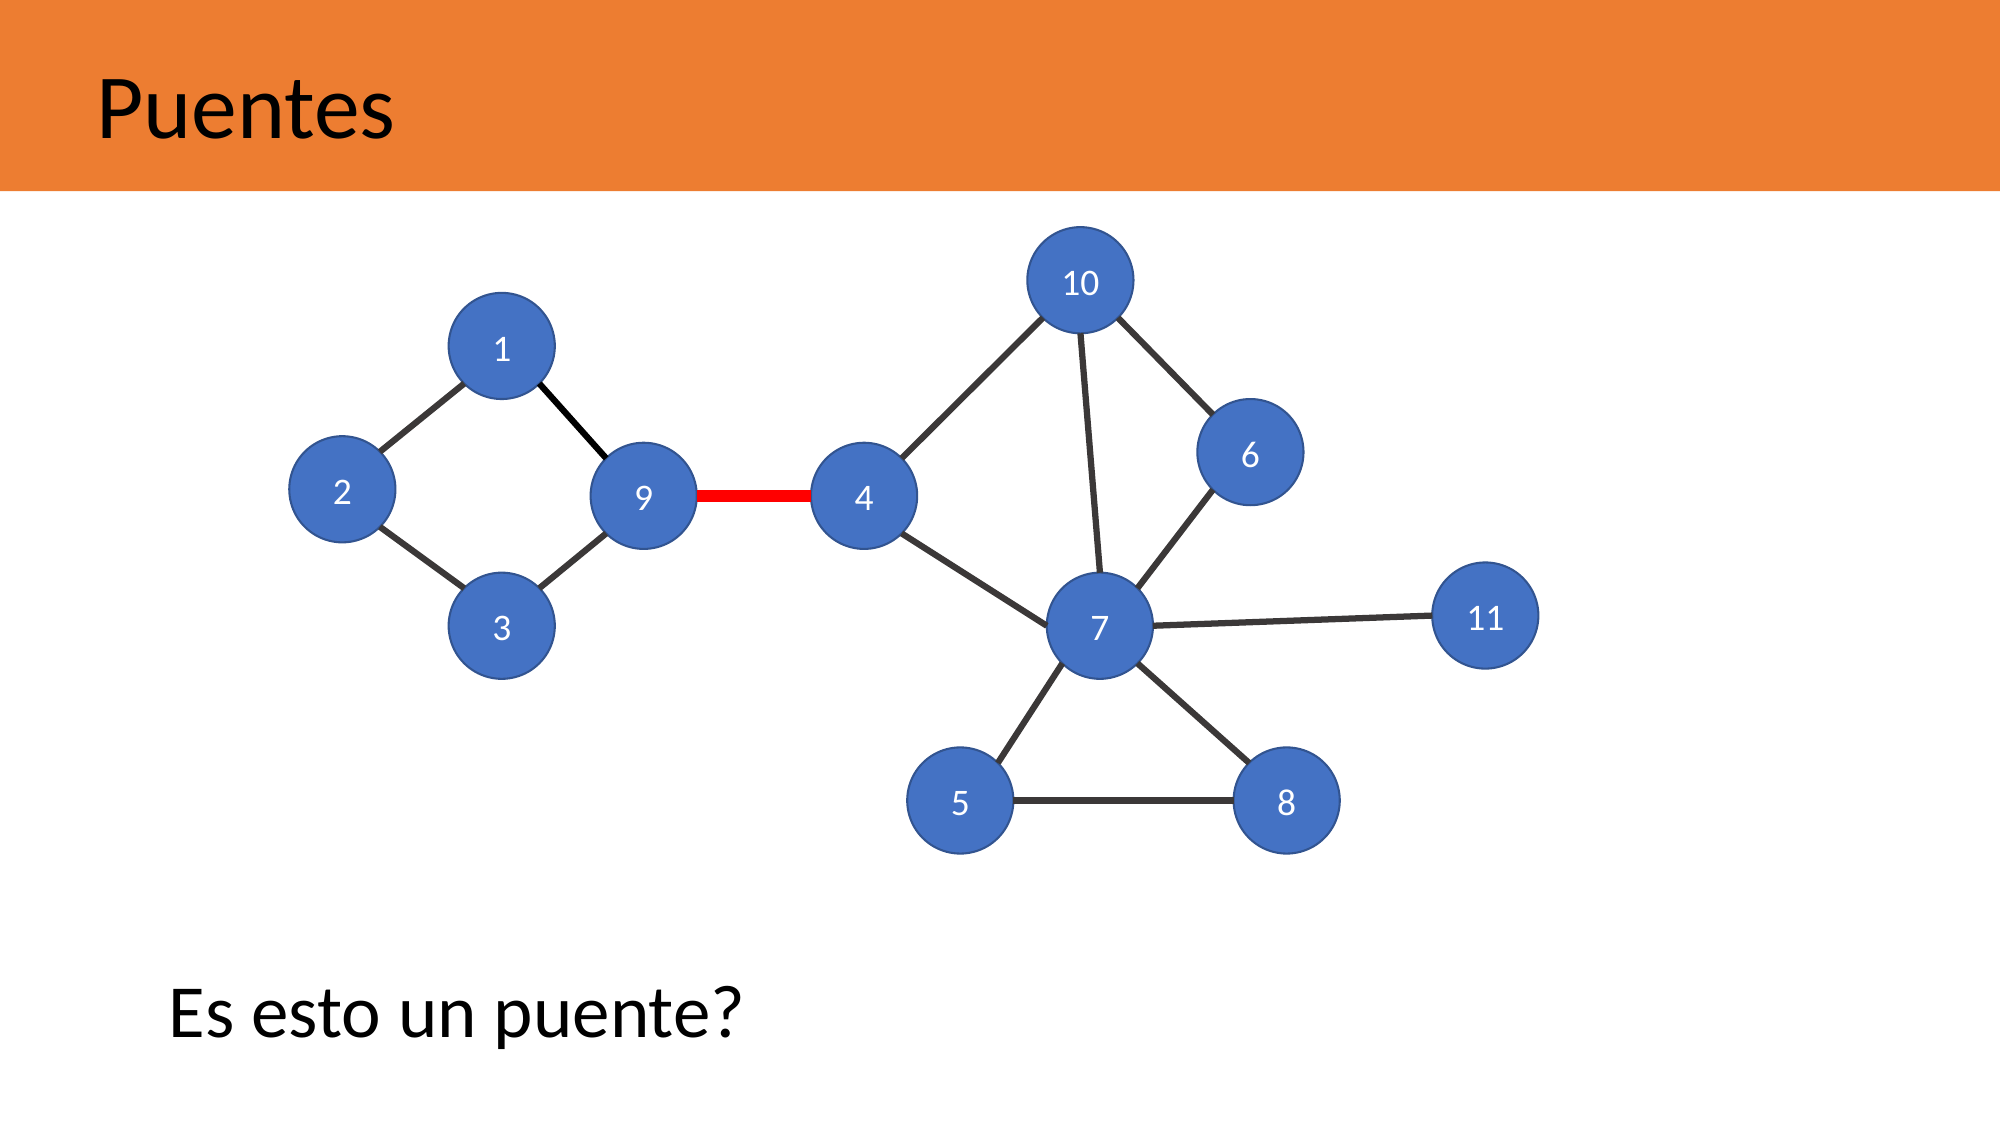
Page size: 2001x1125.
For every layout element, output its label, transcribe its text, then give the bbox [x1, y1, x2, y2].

text_box 1 [447, 291, 556, 401]
text_box 2 [288, 435, 397, 544]
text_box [997, 663, 1063, 763]
text_box [0, 0, 2000, 192]
text_box 6 [1196, 398, 1305, 507]
text_box Es esto un puente? [153, 955, 761, 1061]
text_box 11 [1431, 561, 1540, 670]
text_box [1117, 317, 1213, 415]
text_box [901, 317, 1043, 459]
text_box 5 [906, 746, 1015, 855]
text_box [379, 526, 465, 589]
text_box 10 [1026, 226, 1135, 335]
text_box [1152, 615, 1433, 626]
text_box 4 [810, 441, 919, 550]
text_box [1080, 333, 1100, 573]
text_box 7 [1045, 571, 1154, 680]
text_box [539, 533, 607, 589]
text_box 8 [1232, 746, 1341, 855]
text_box 9 [589, 441, 698, 550]
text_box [379, 383, 465, 452]
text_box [539, 383, 607, 459]
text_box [1137, 489, 1213, 589]
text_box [1137, 663, 1250, 763]
text_box Puentes [81, 39, 412, 165]
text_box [901, 533, 1047, 626]
text_box 3 [447, 571, 556, 680]
